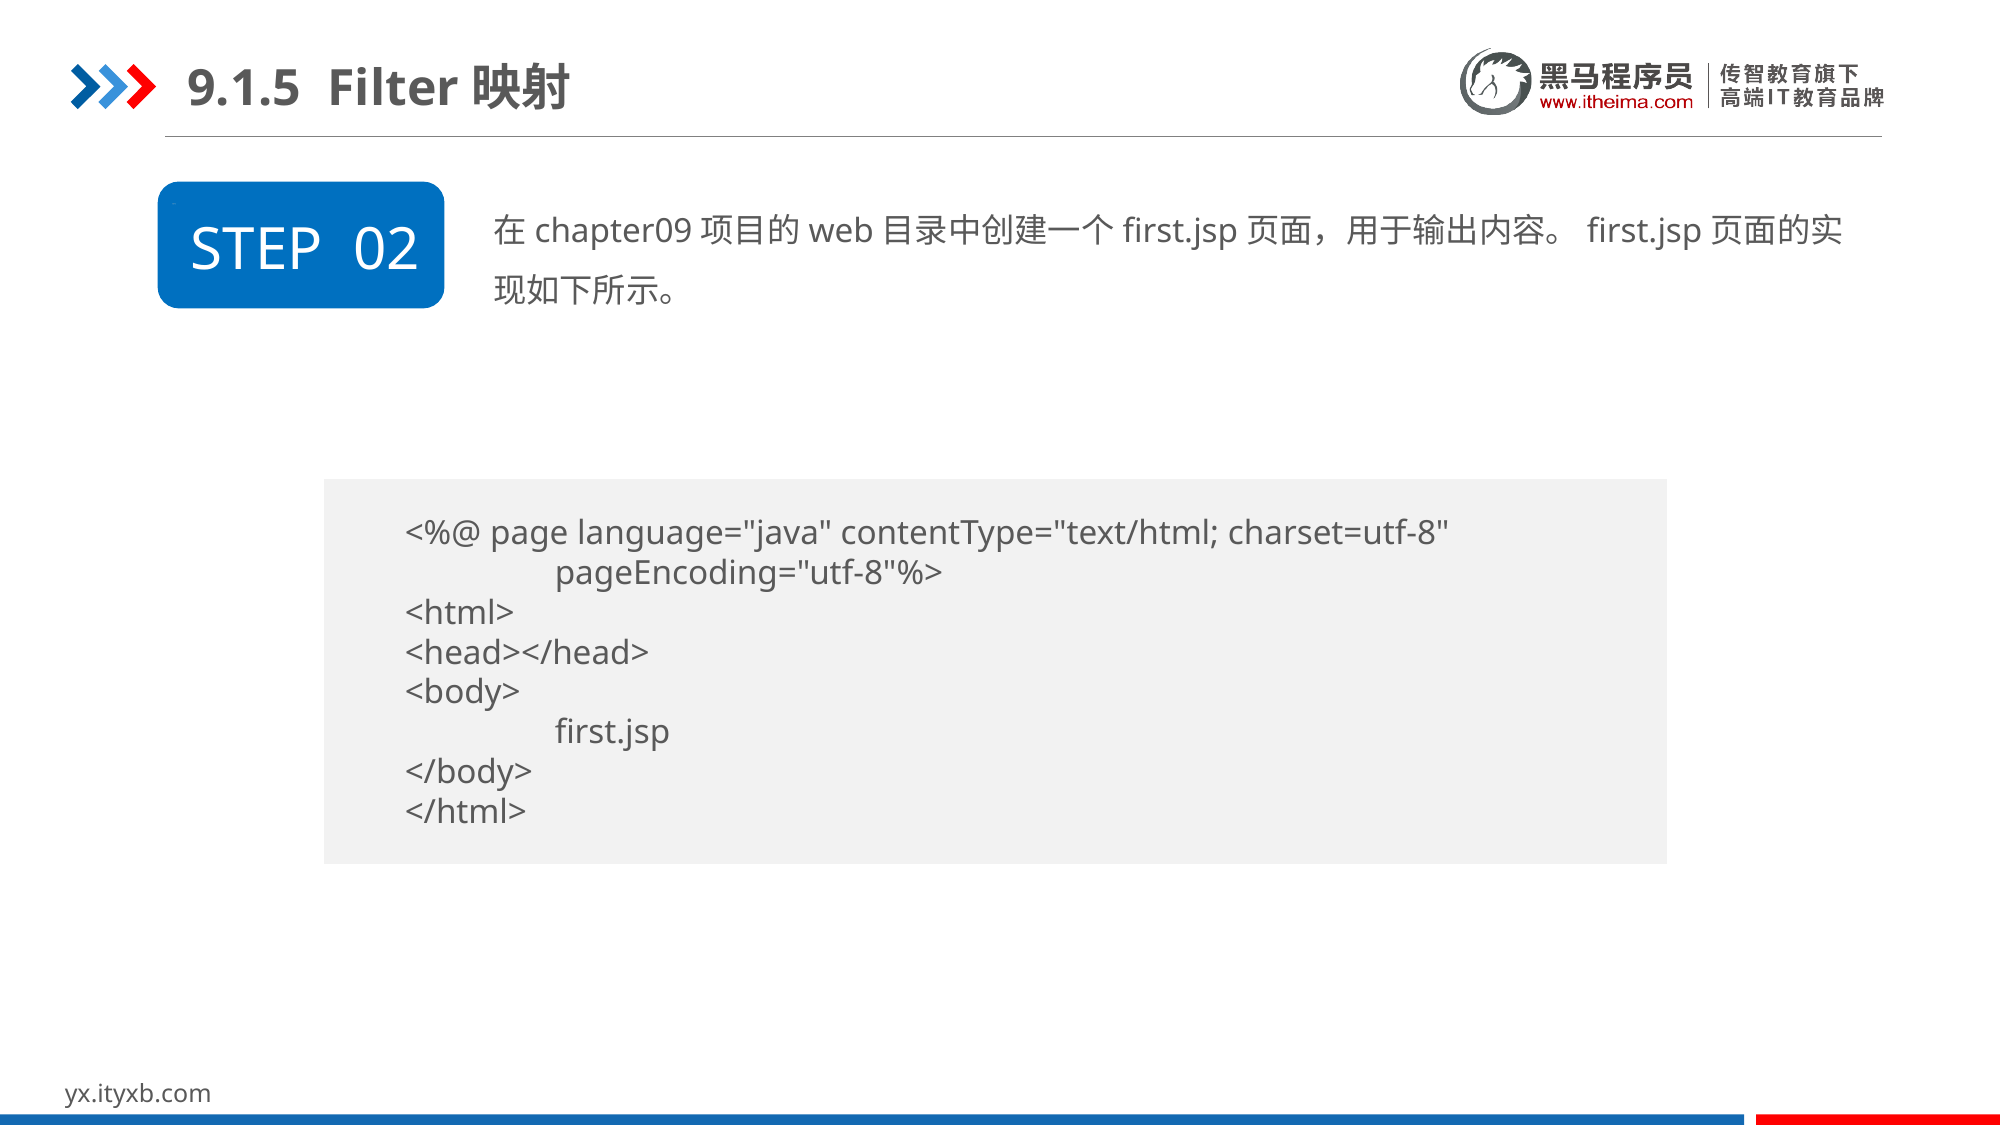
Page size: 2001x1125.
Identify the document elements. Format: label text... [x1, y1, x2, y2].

text_box 在chapter09项目的web目录中创建一个first.jsp页面，用于输出内容。first.jsp页面的实现如下所示。 [478, 181, 1871, 317]
text_box 9.1.5 Filter映射 [187, 43, 614, 127]
text_box [156, 180, 446, 310]
picture [324, 479, 1670, 865]
text_box STEP 02 [172, 203, 439, 289]
picture [1460, 48, 1887, 115]
